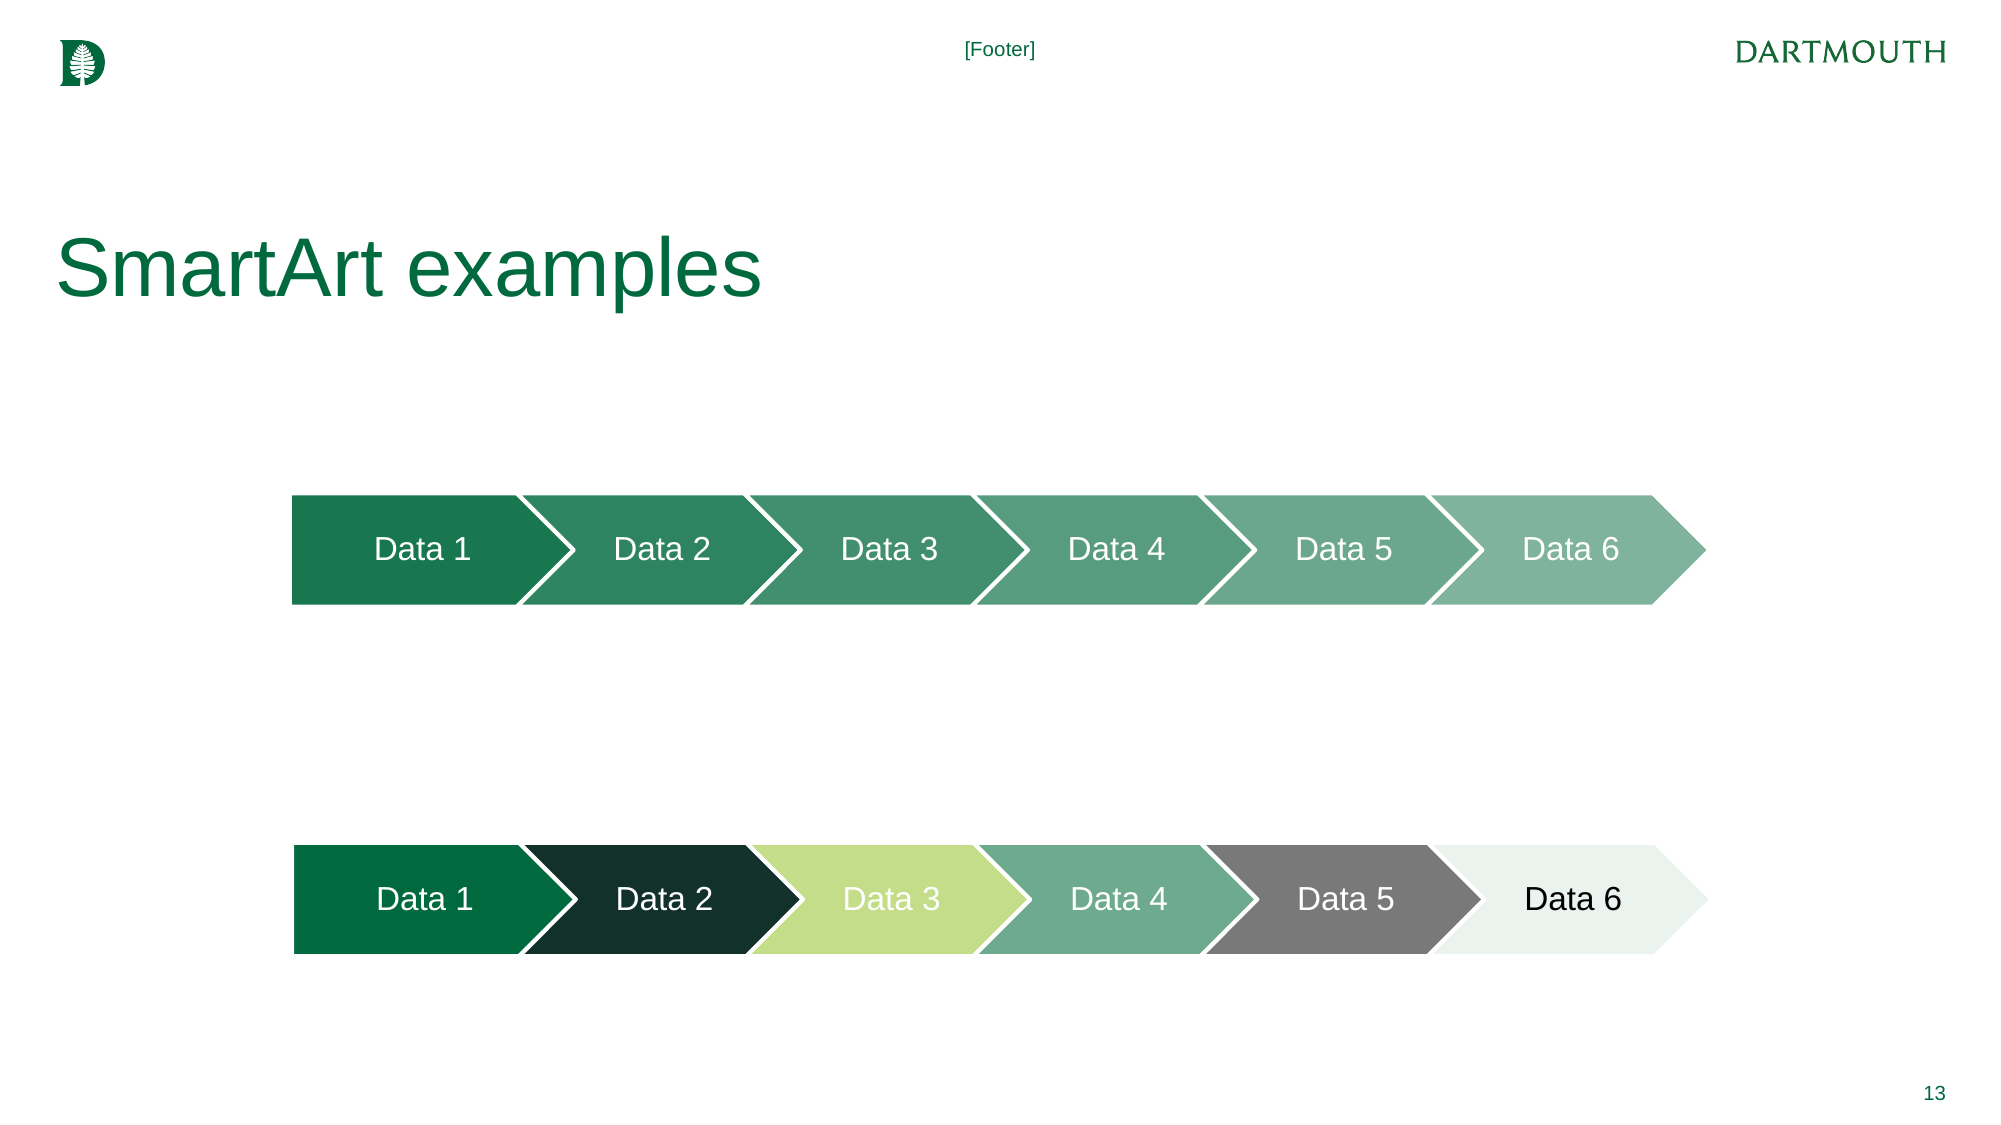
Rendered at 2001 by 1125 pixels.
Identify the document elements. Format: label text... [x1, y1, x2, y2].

footer [Footer] [390, 30, 1610, 66]
title SmartArt examples [55, 228, 1950, 380]
slide_number 13 [1860, 1074, 1947, 1111]
picture [1735, 39, 1947, 64]
picture [60, 40, 105, 86]
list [291, 737, 1713, 1062]
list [289, 387, 1710, 713]
